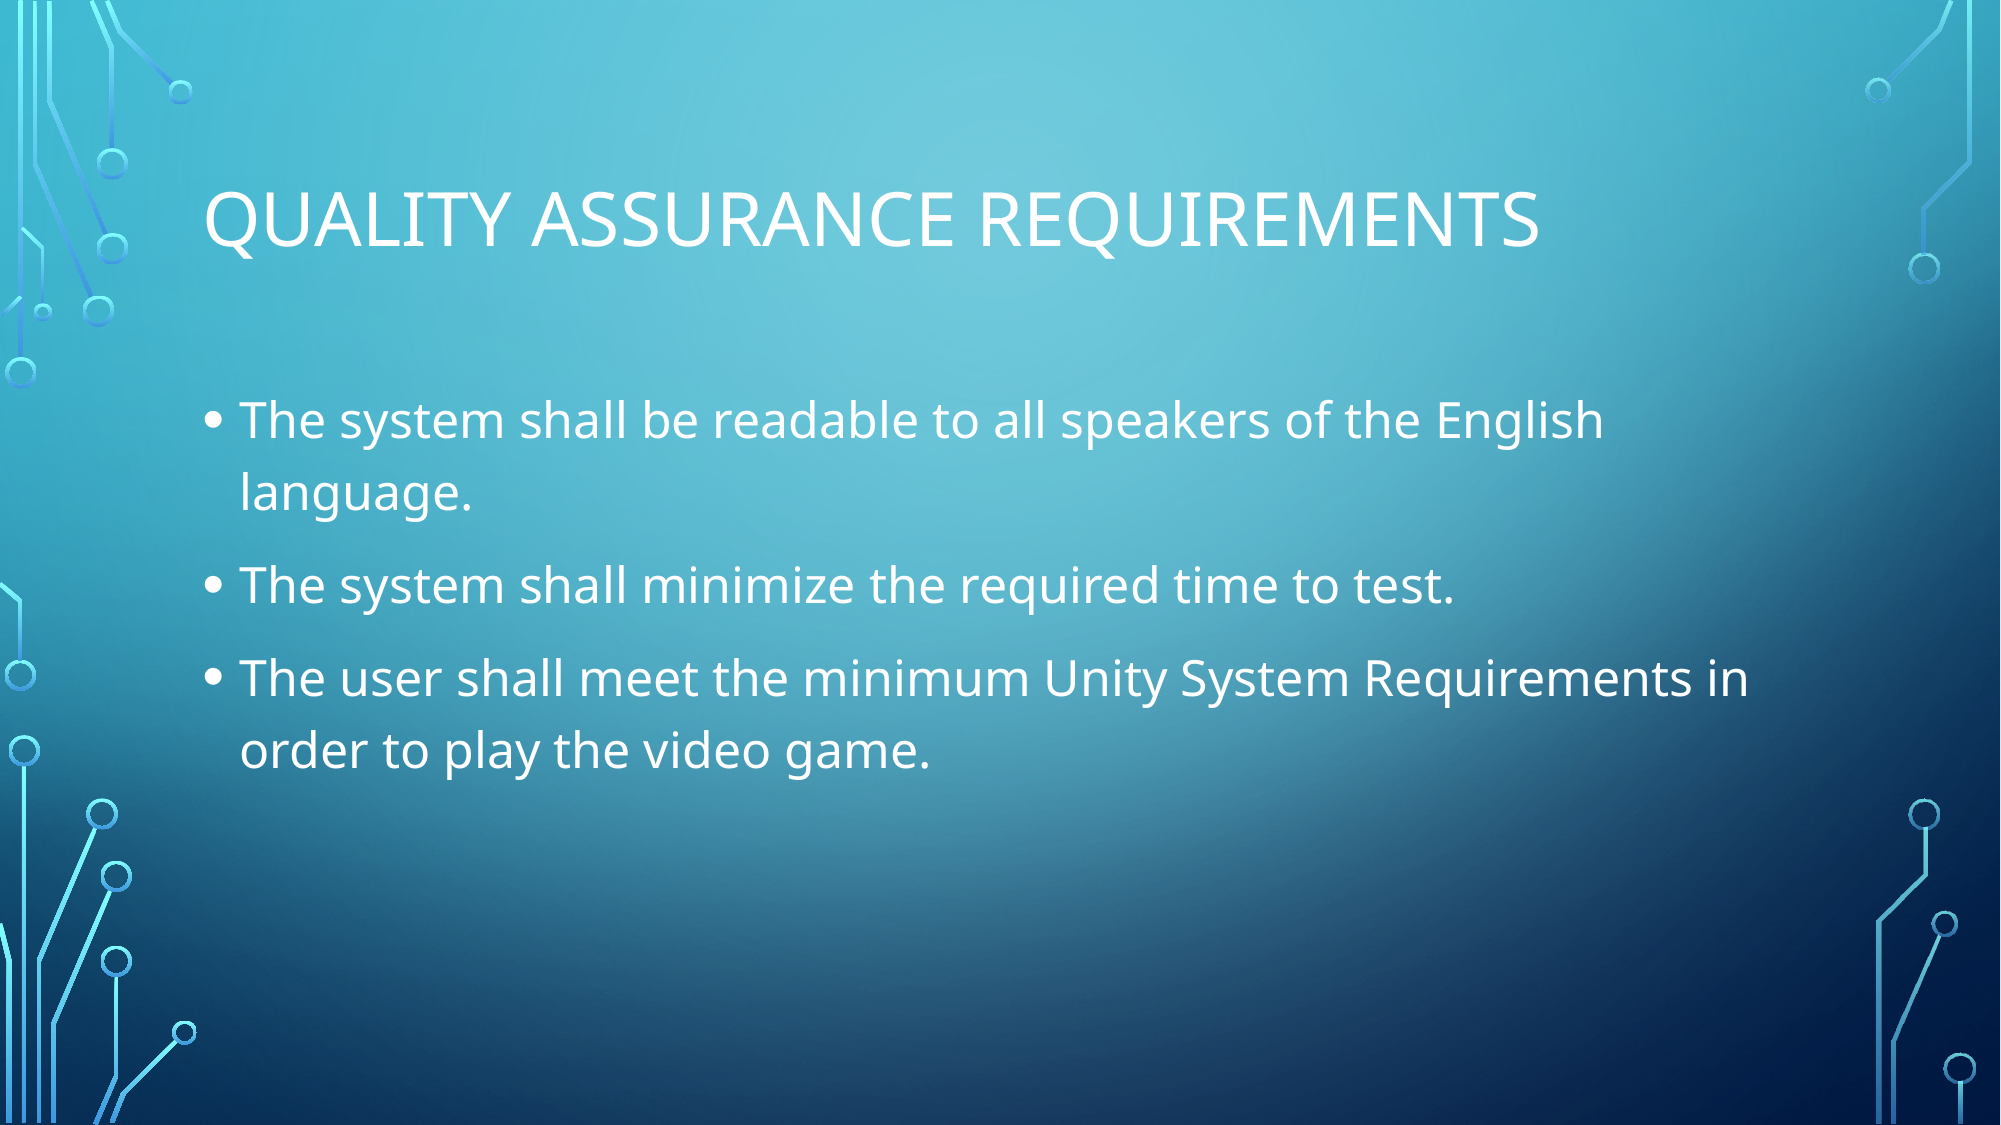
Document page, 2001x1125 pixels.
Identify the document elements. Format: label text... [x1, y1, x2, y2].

list The system shall be readable to all speakers of the English language. The system shall minimize the required time to test. The user shall meet the minimum Unity System Requirements in order to play the video game. [187, 369, 1813, 950]
title Quality Assurance Requirements [187, 101, 1813, 344]
